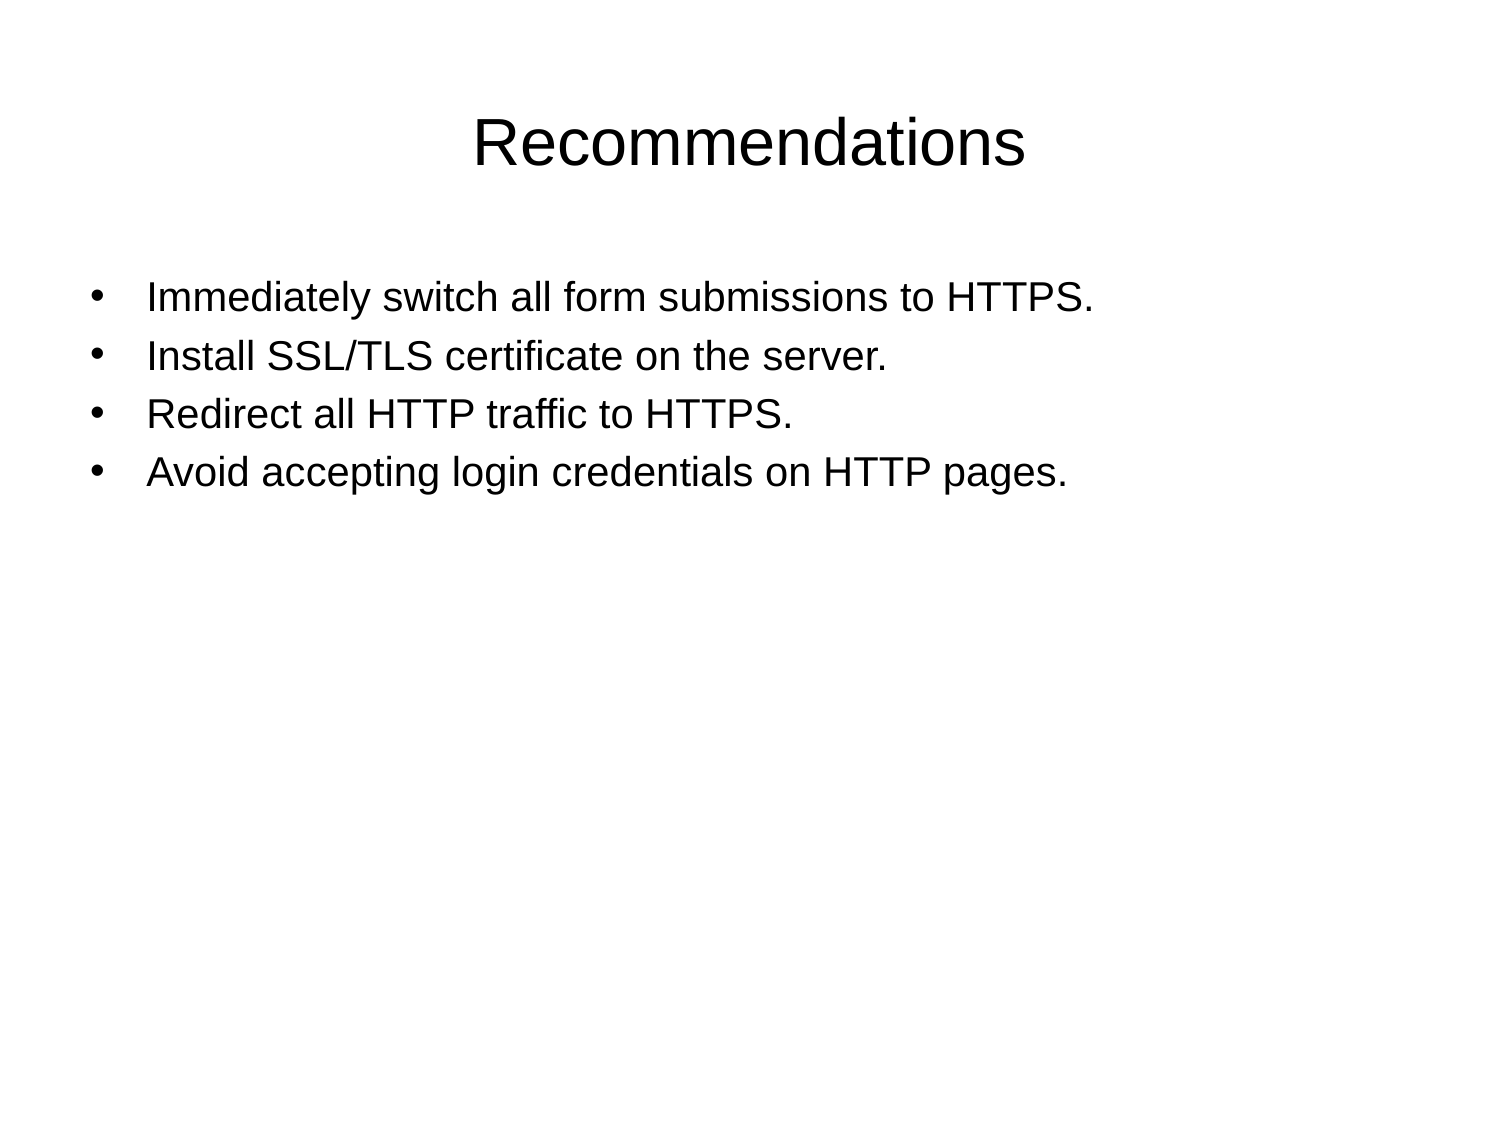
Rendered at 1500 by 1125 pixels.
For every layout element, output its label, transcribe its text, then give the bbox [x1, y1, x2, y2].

list Immediately switch all form submissions to HTTPS. Install SSL/TLS certificate on the server. Redirect all HTTP traffic to HTTPS. Avoid accepting login credentials on HTTP pages. [75, 262, 1425, 1005]
title Recommendations [75, 45, 1425, 233]
